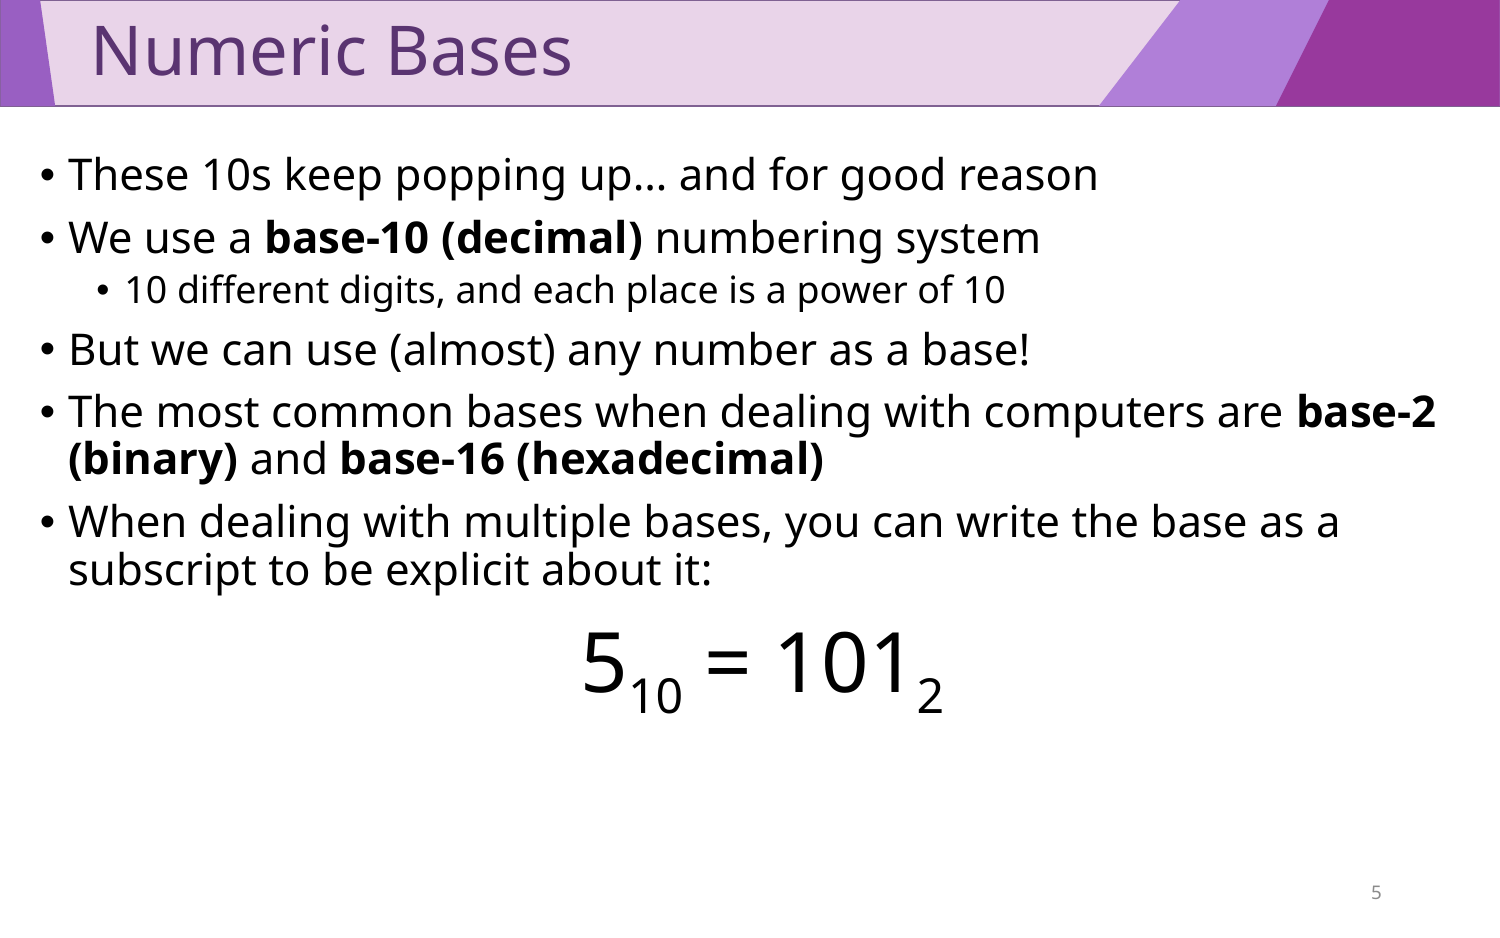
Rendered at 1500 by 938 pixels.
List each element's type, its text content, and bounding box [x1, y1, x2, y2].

title Numeric Bases [0, 0, 1500, 106]
list These 10s keep popping up… and for good reason We use a base-10 (decimal) numbering system 10 different digits, and each place is a power of 10 But we can use (almost) any number as a base! The most common bases when dealing with computers are base-2 (binary) and base-16 (hexadecimal) When dealing with multiple bases, you can write the base as a subscript to be explicit about it: 510 = 1012 [24, 145, 1500, 869]
slide_number 5 [1059, 869, 1397, 919]
